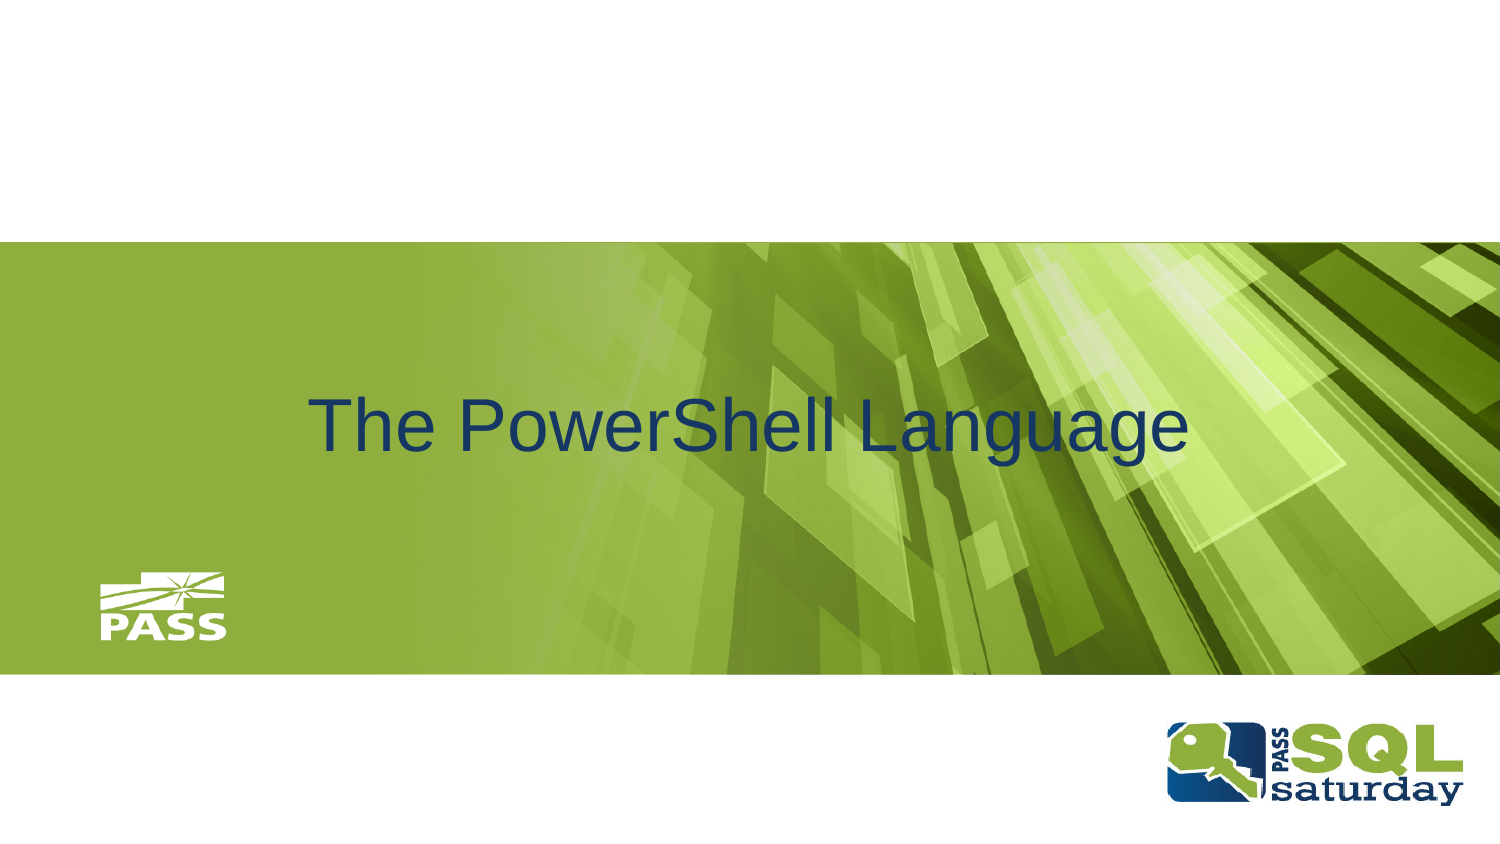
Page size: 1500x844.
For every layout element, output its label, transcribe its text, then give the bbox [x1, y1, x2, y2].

title The PowerShell Language [171, 331, 1329, 513]
picture [0, 13, 1500, 844]
